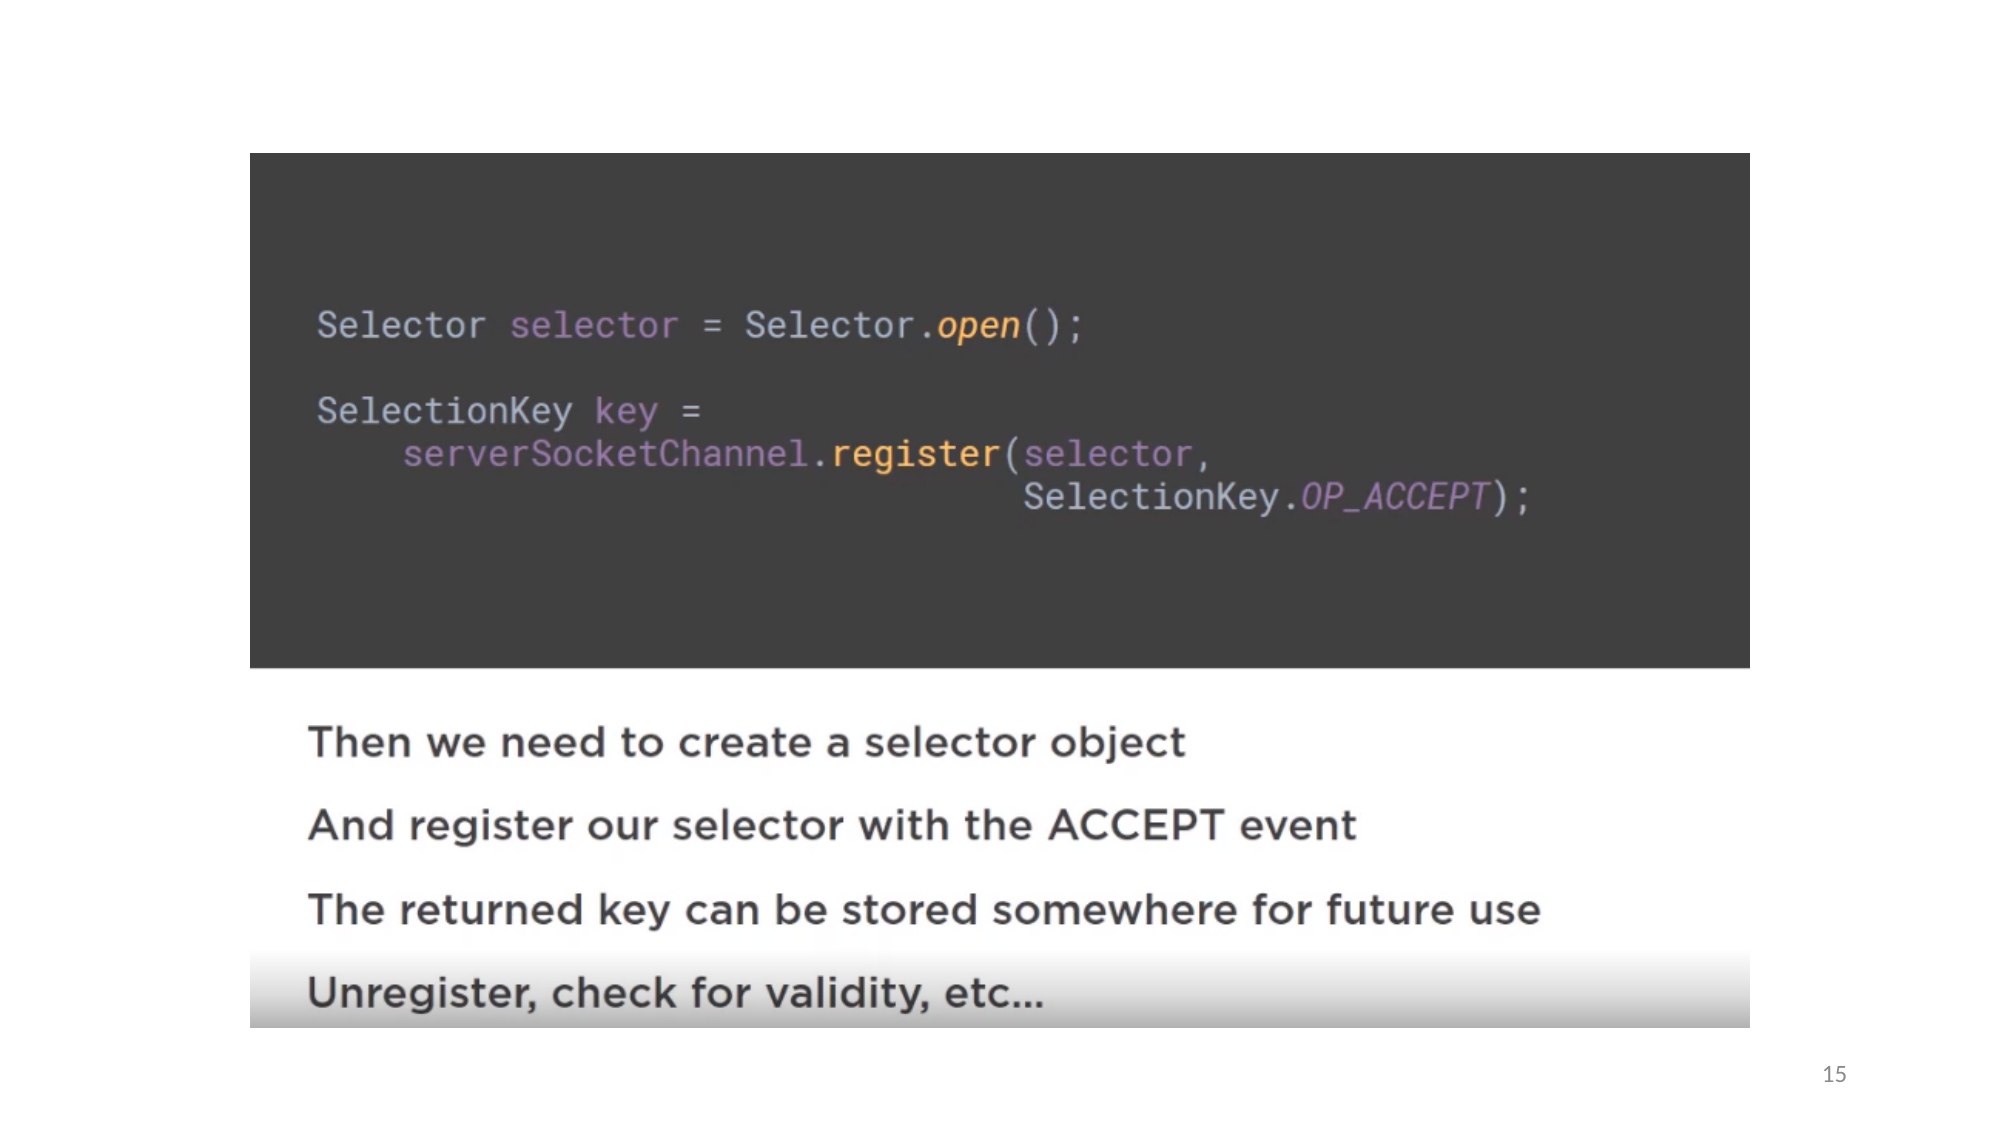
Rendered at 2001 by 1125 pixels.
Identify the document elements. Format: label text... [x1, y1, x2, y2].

slide_number 15 [1412, 1042, 1863, 1103]
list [250, 153, 1750, 1028]
